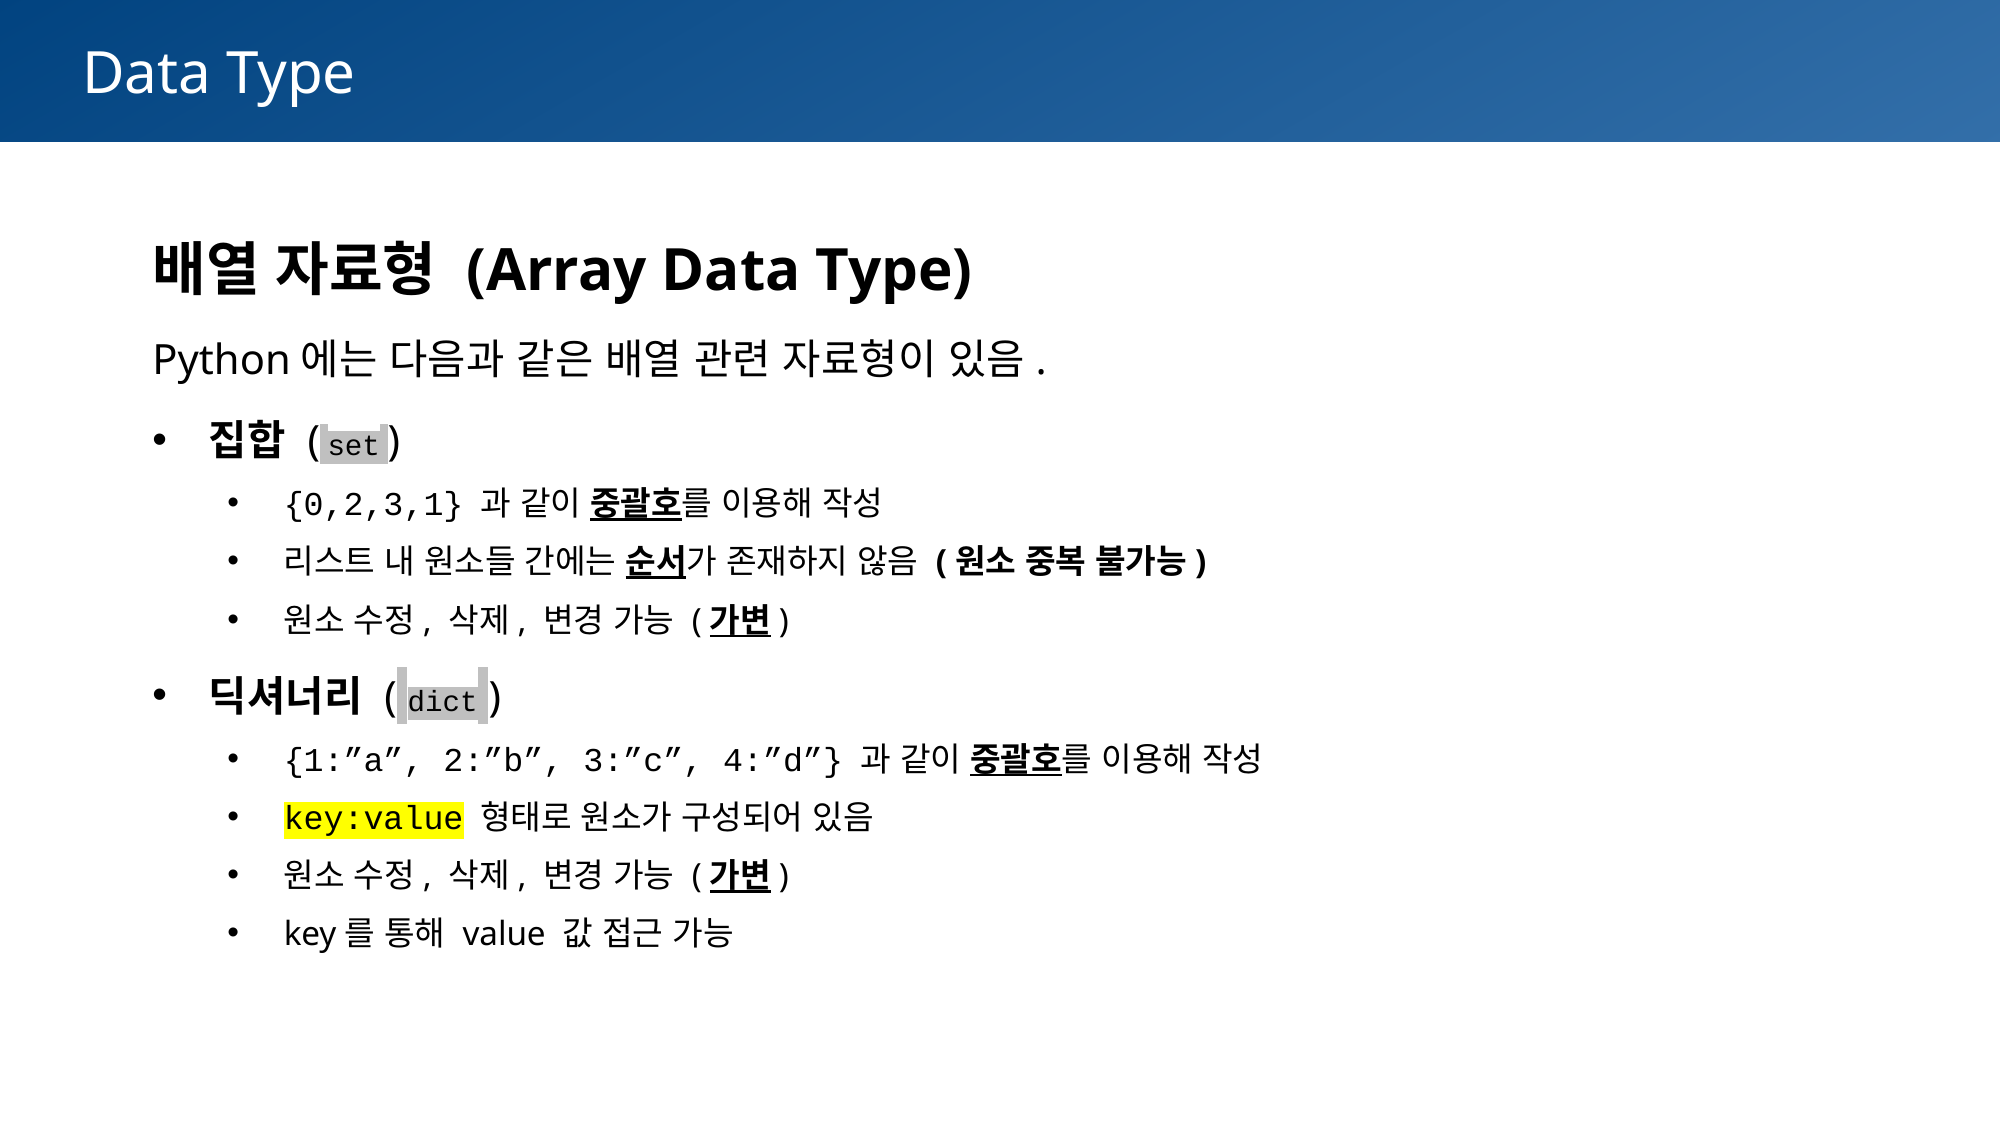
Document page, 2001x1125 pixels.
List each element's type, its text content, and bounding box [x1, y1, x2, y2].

text_box [0, 0, 2000, 142]
text_box Data Type [67, 27, 371, 113]
text_box 배열 자료형 (Array Data Type) Python에는 다음과 같은 배열 관련 자료형이 있음. 집합 ( set ) {0,2,3,1} 과 같이 중괄호를 이용해 작성 리스트 내 원소들 간에는 순서가 존재하지 않음 (원소 중복 불가능) 원소 수정, 삭제, 변경 가능 (가변) 딕셔너리 ( dict ) {1:”a”, 2:”b”, 3:”c”, 4:”d”} 과 같이 중괄호를 이용해 작성 key:value 형태로 원소가 구성되어 있음 원소 수정, 삭제, 변경 가능 (가변) key를 통해 value 값 접근 가능 [137, 210, 1863, 1072]
